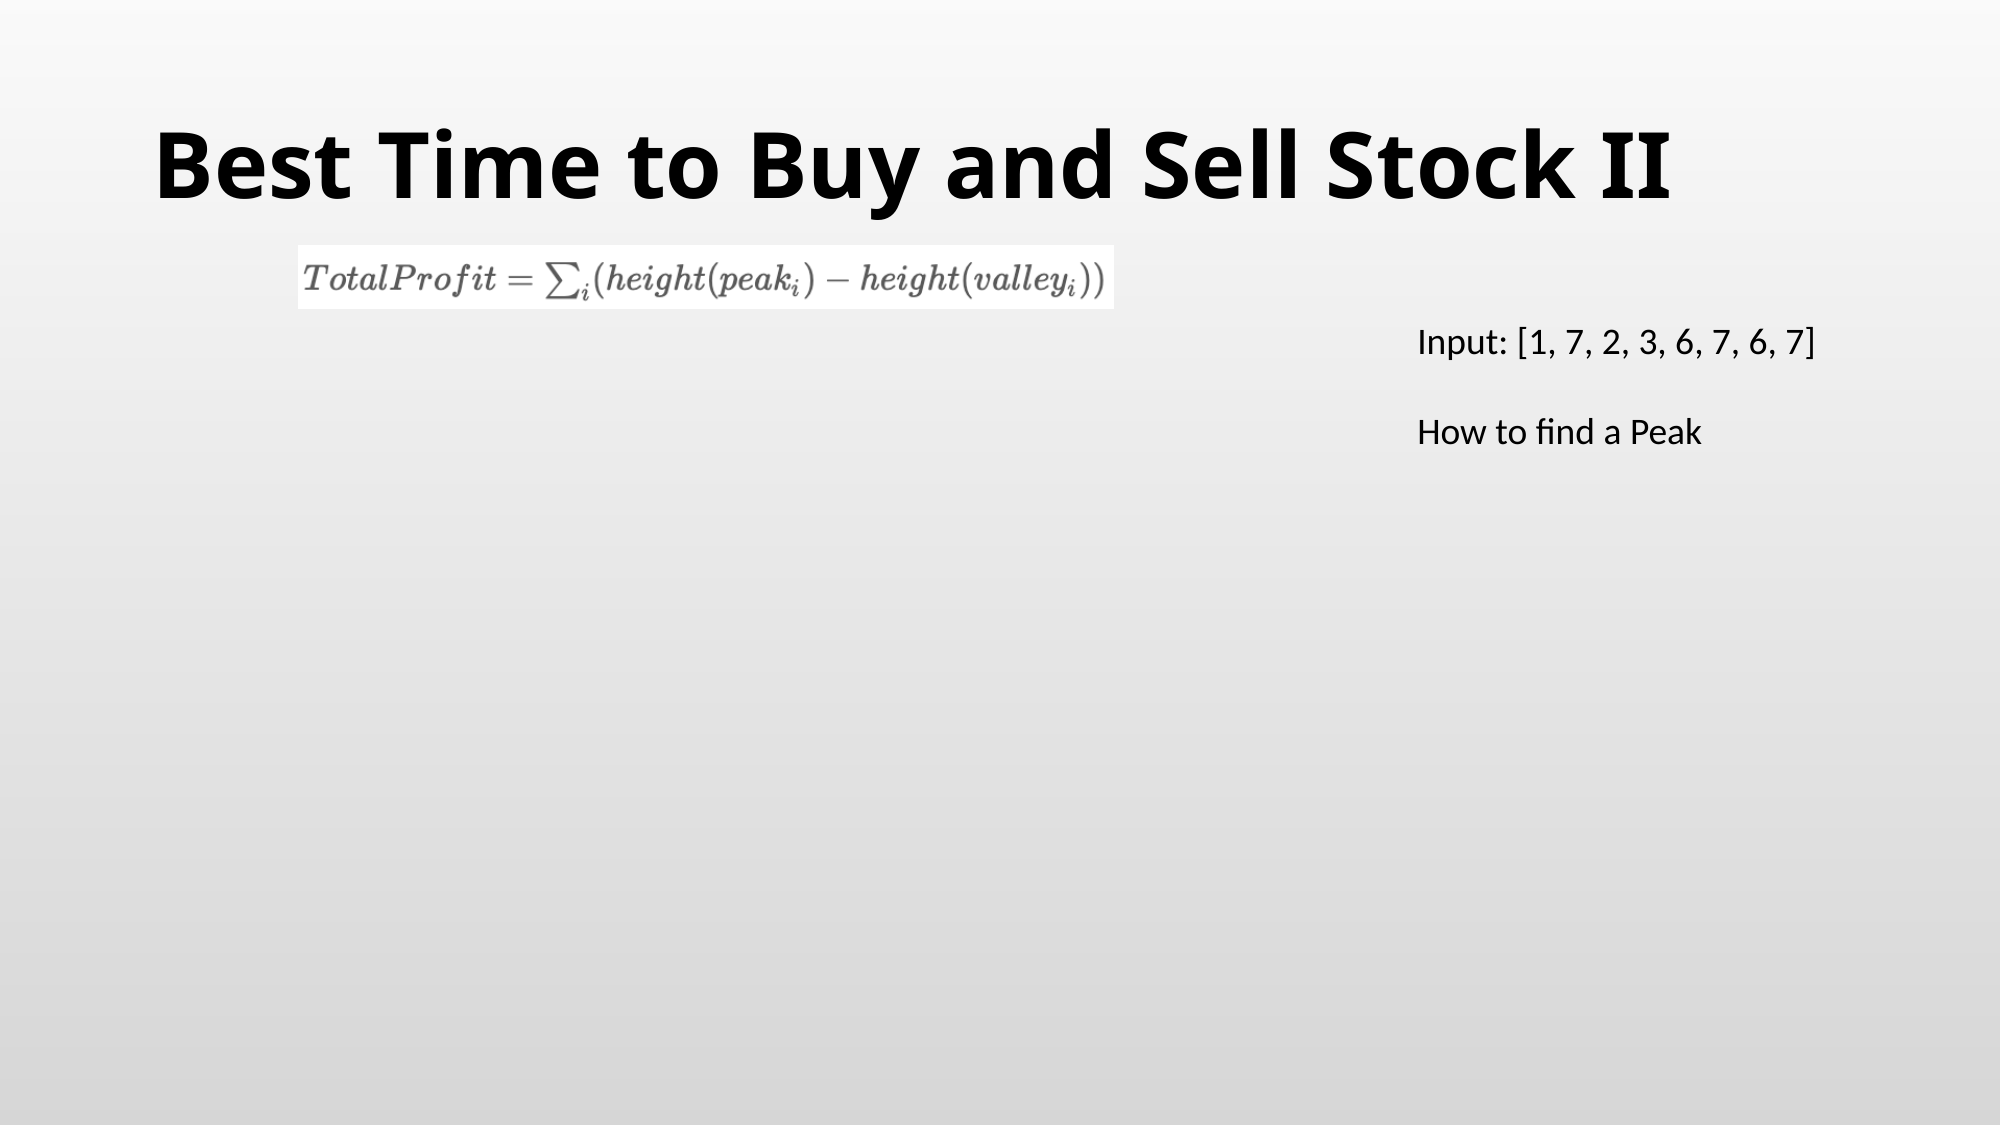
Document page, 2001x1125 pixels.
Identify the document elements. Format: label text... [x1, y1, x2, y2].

picture [298, 245, 1114, 309]
text_box Input: [1, 7, 2, 3, 6, 7, 6, 7] How to find a Peak [1402, 309, 1832, 460]
title Best Time to Buy and Sell Stock II [137, 59, 1863, 278]
